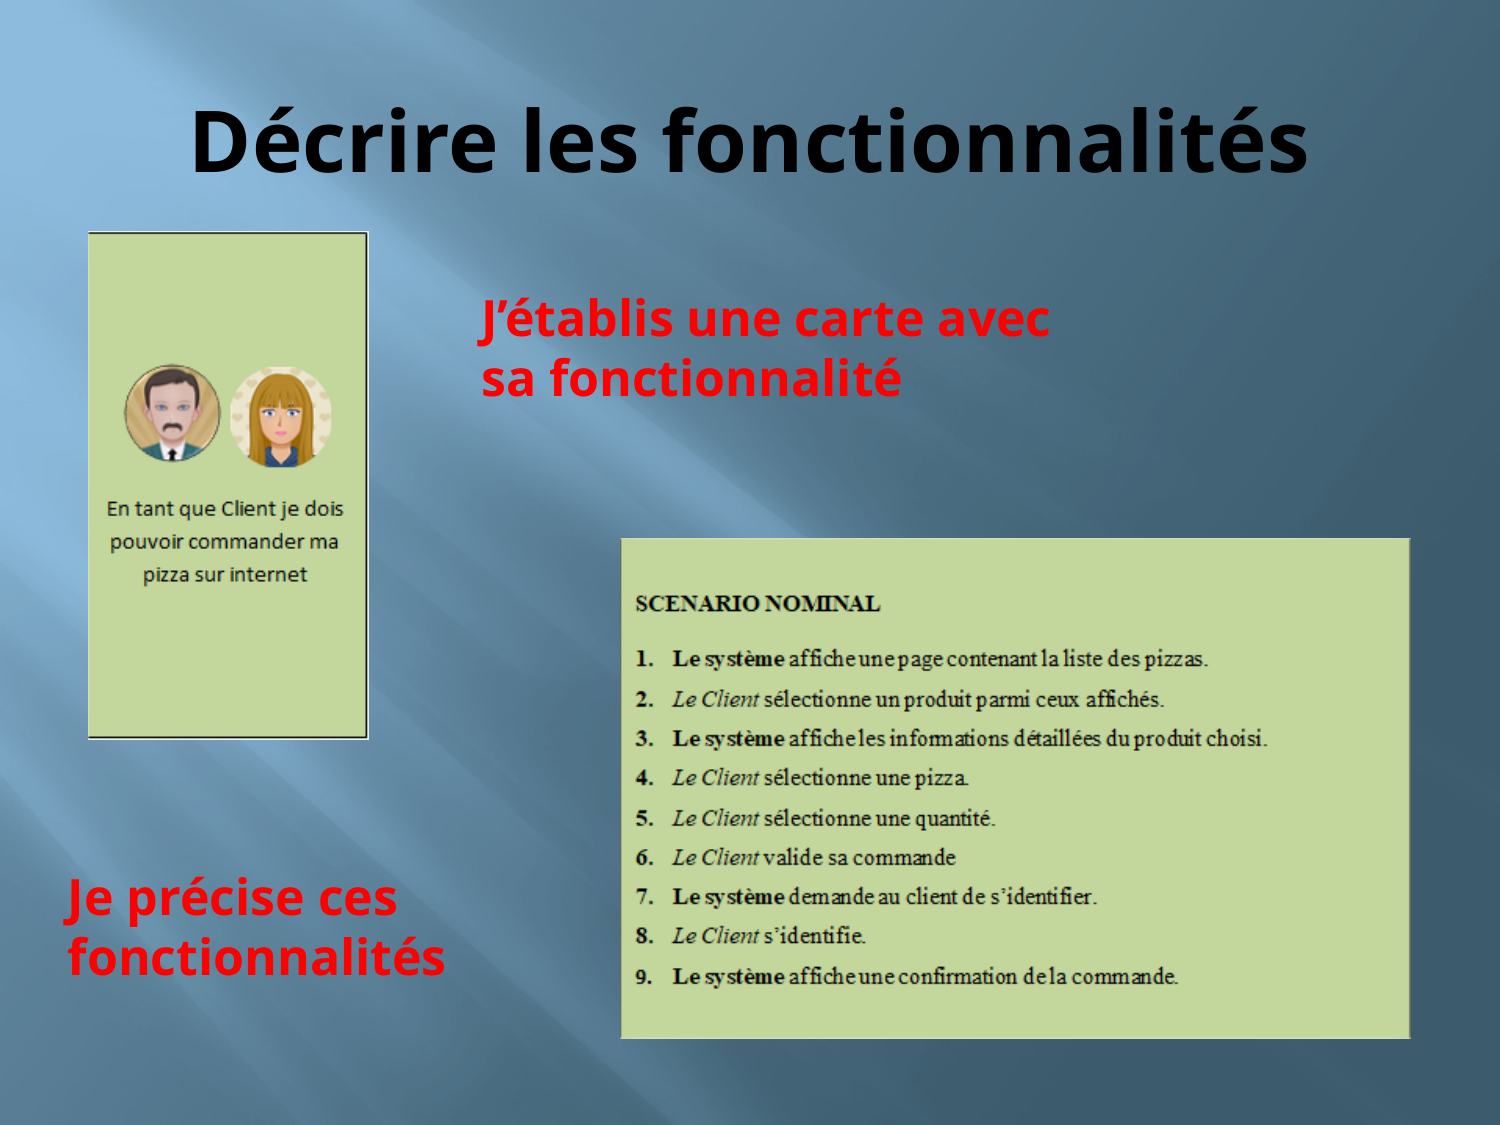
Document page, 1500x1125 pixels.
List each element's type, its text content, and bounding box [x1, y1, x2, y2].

picture [619, 538, 1411, 1040]
text_box J’établis une carte avec sa fonctionnalité [466, 278, 1317, 414]
text_box Je précise ces fonctionnalités [53, 857, 585, 993]
picture [88, 231, 369, 740]
title Décrire les fonctionnalités [75, 45, 1425, 233]
